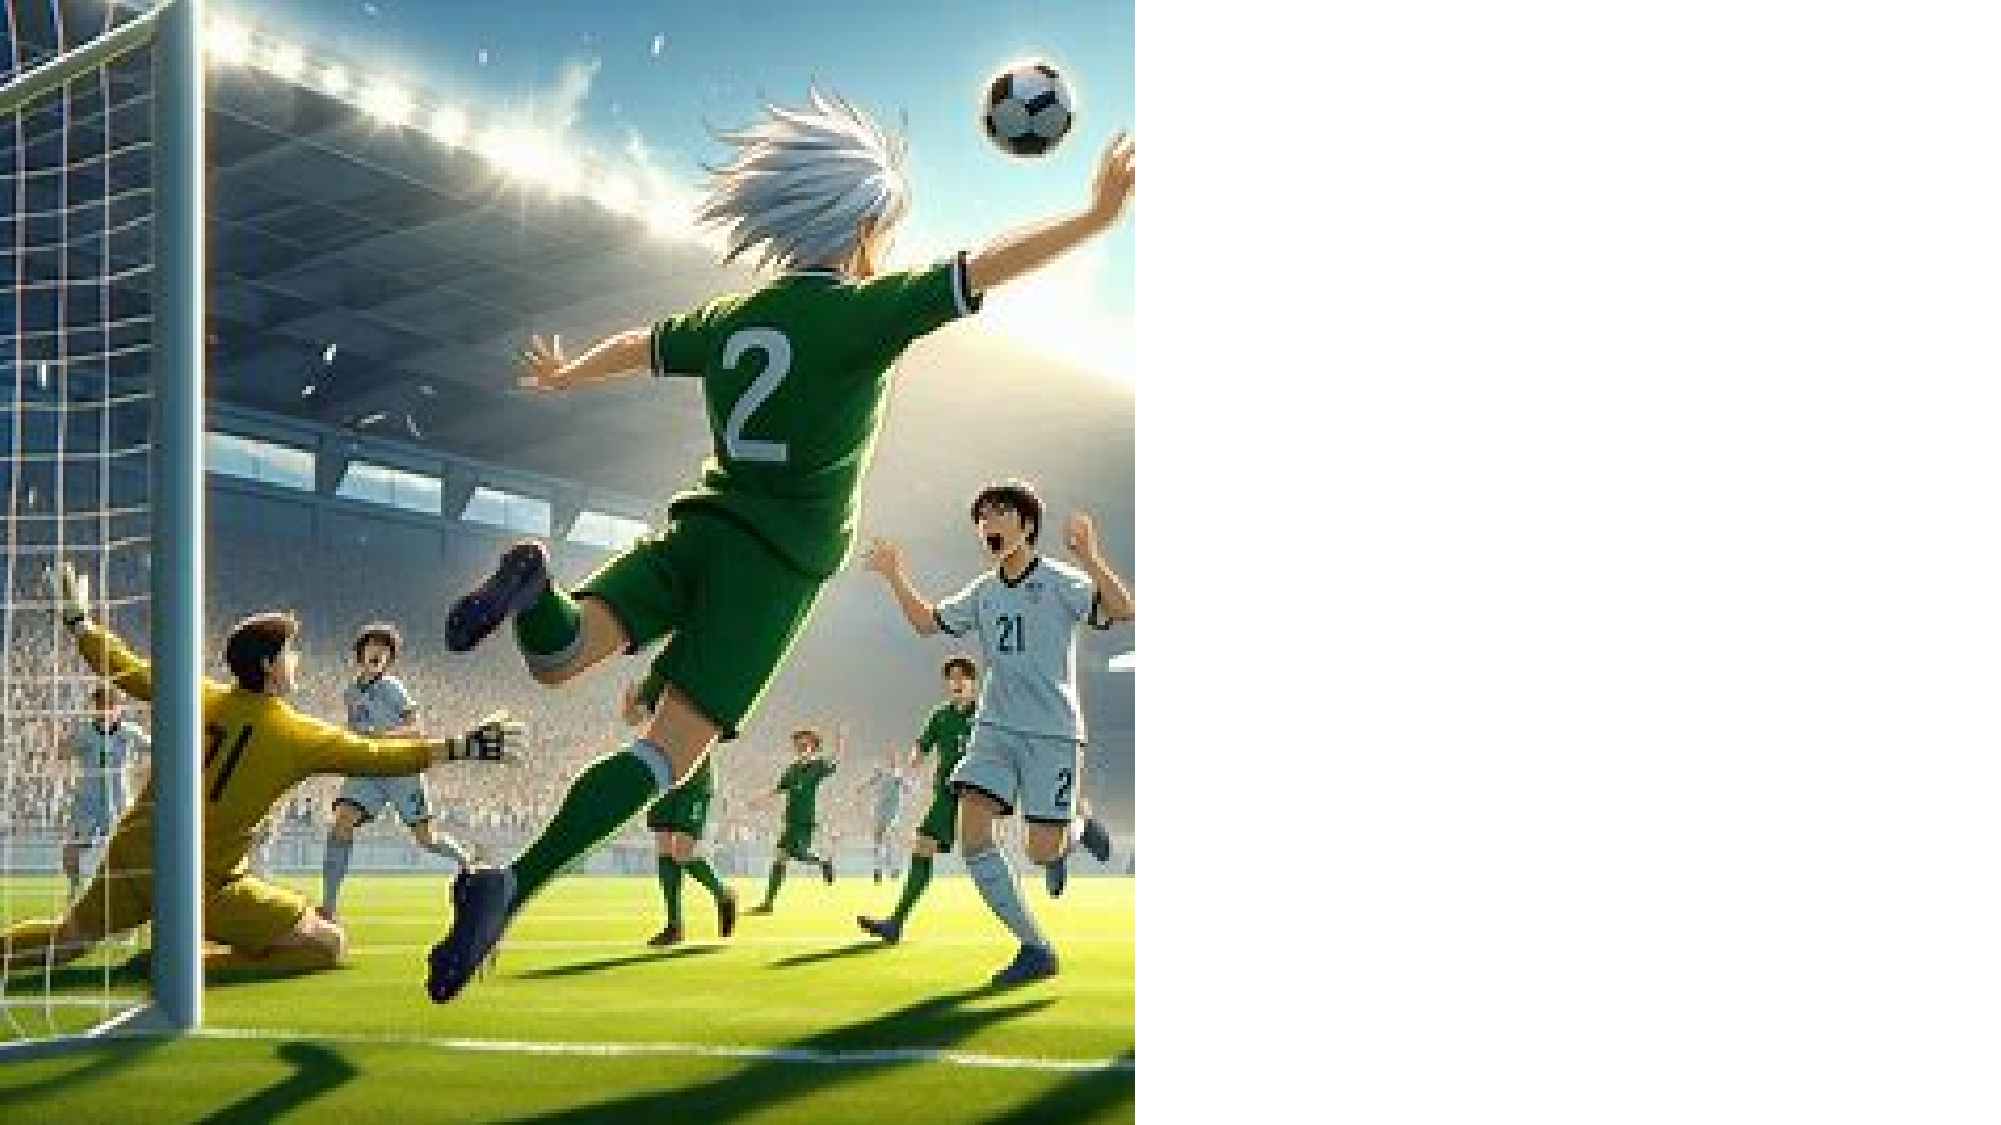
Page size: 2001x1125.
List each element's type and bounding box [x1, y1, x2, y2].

picture [0, 0, 1136, 1125]
